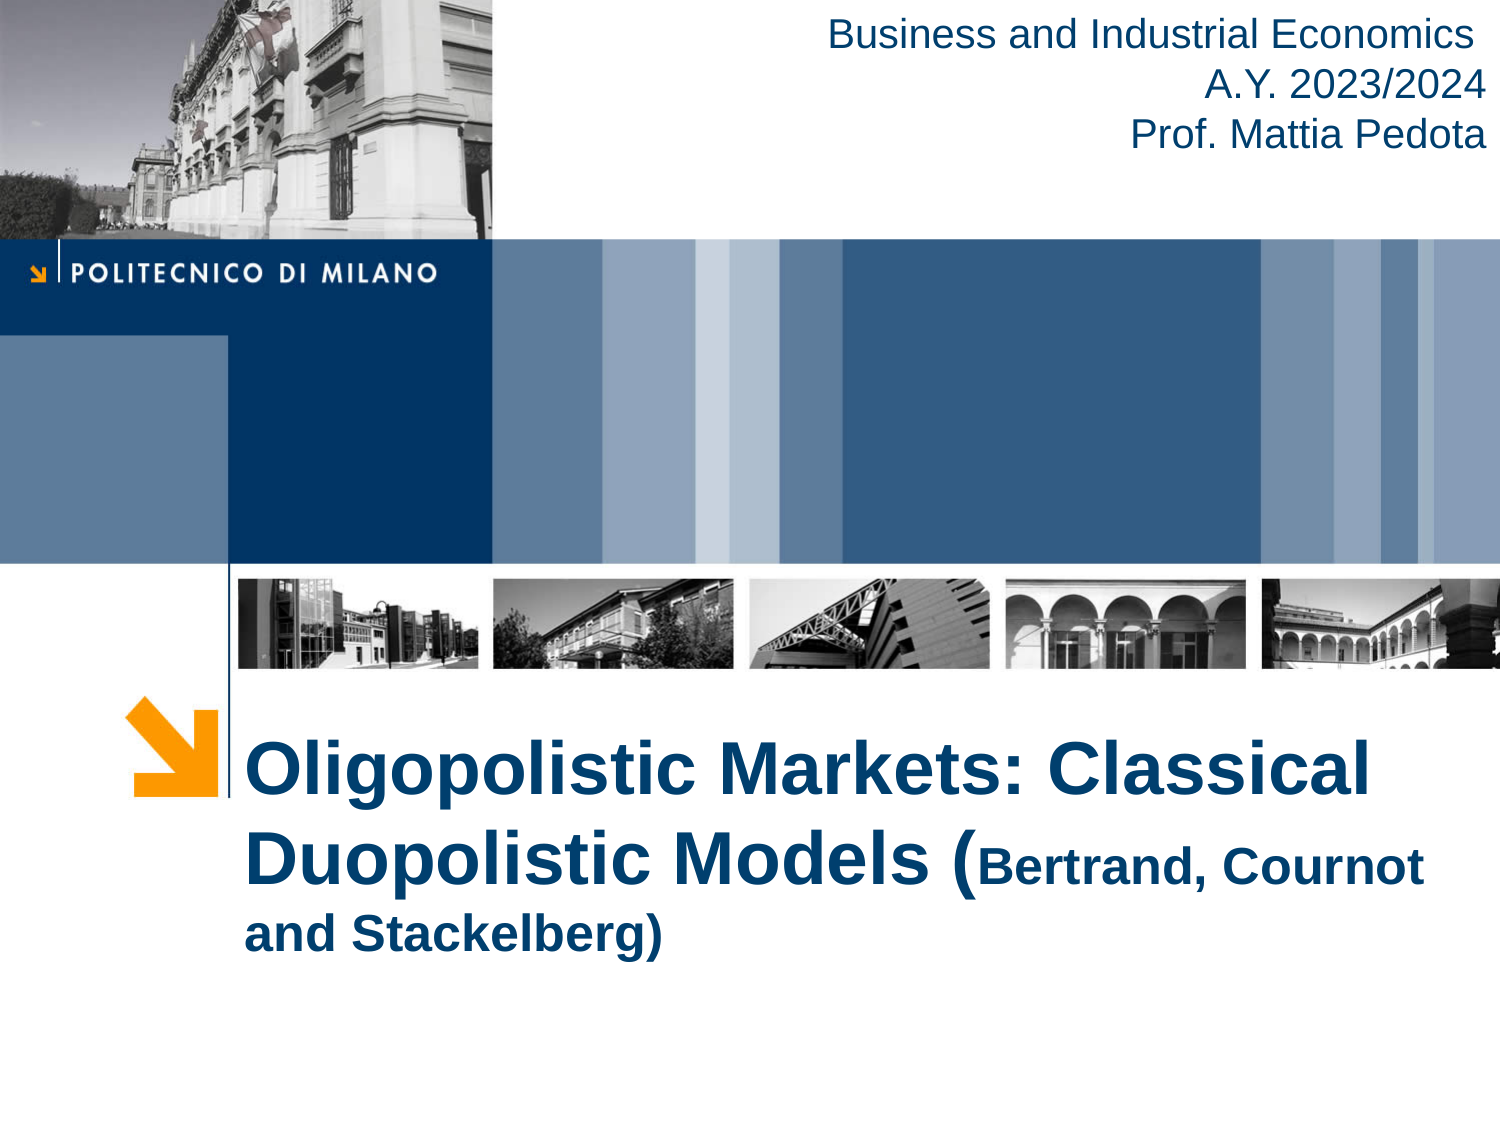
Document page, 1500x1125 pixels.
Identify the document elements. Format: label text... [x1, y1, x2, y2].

text_box Oligopolistic Markets: Classical Duopolistic Models (Bertrand, Cournot and Stackelberg) [229, 712, 1500, 800]
picture [0, 0, 1500, 809]
text_box Business and Industrial Economics A.Y. 2023/2024 Prof. Mattia Pedota [226, 0, 1500, 213]
